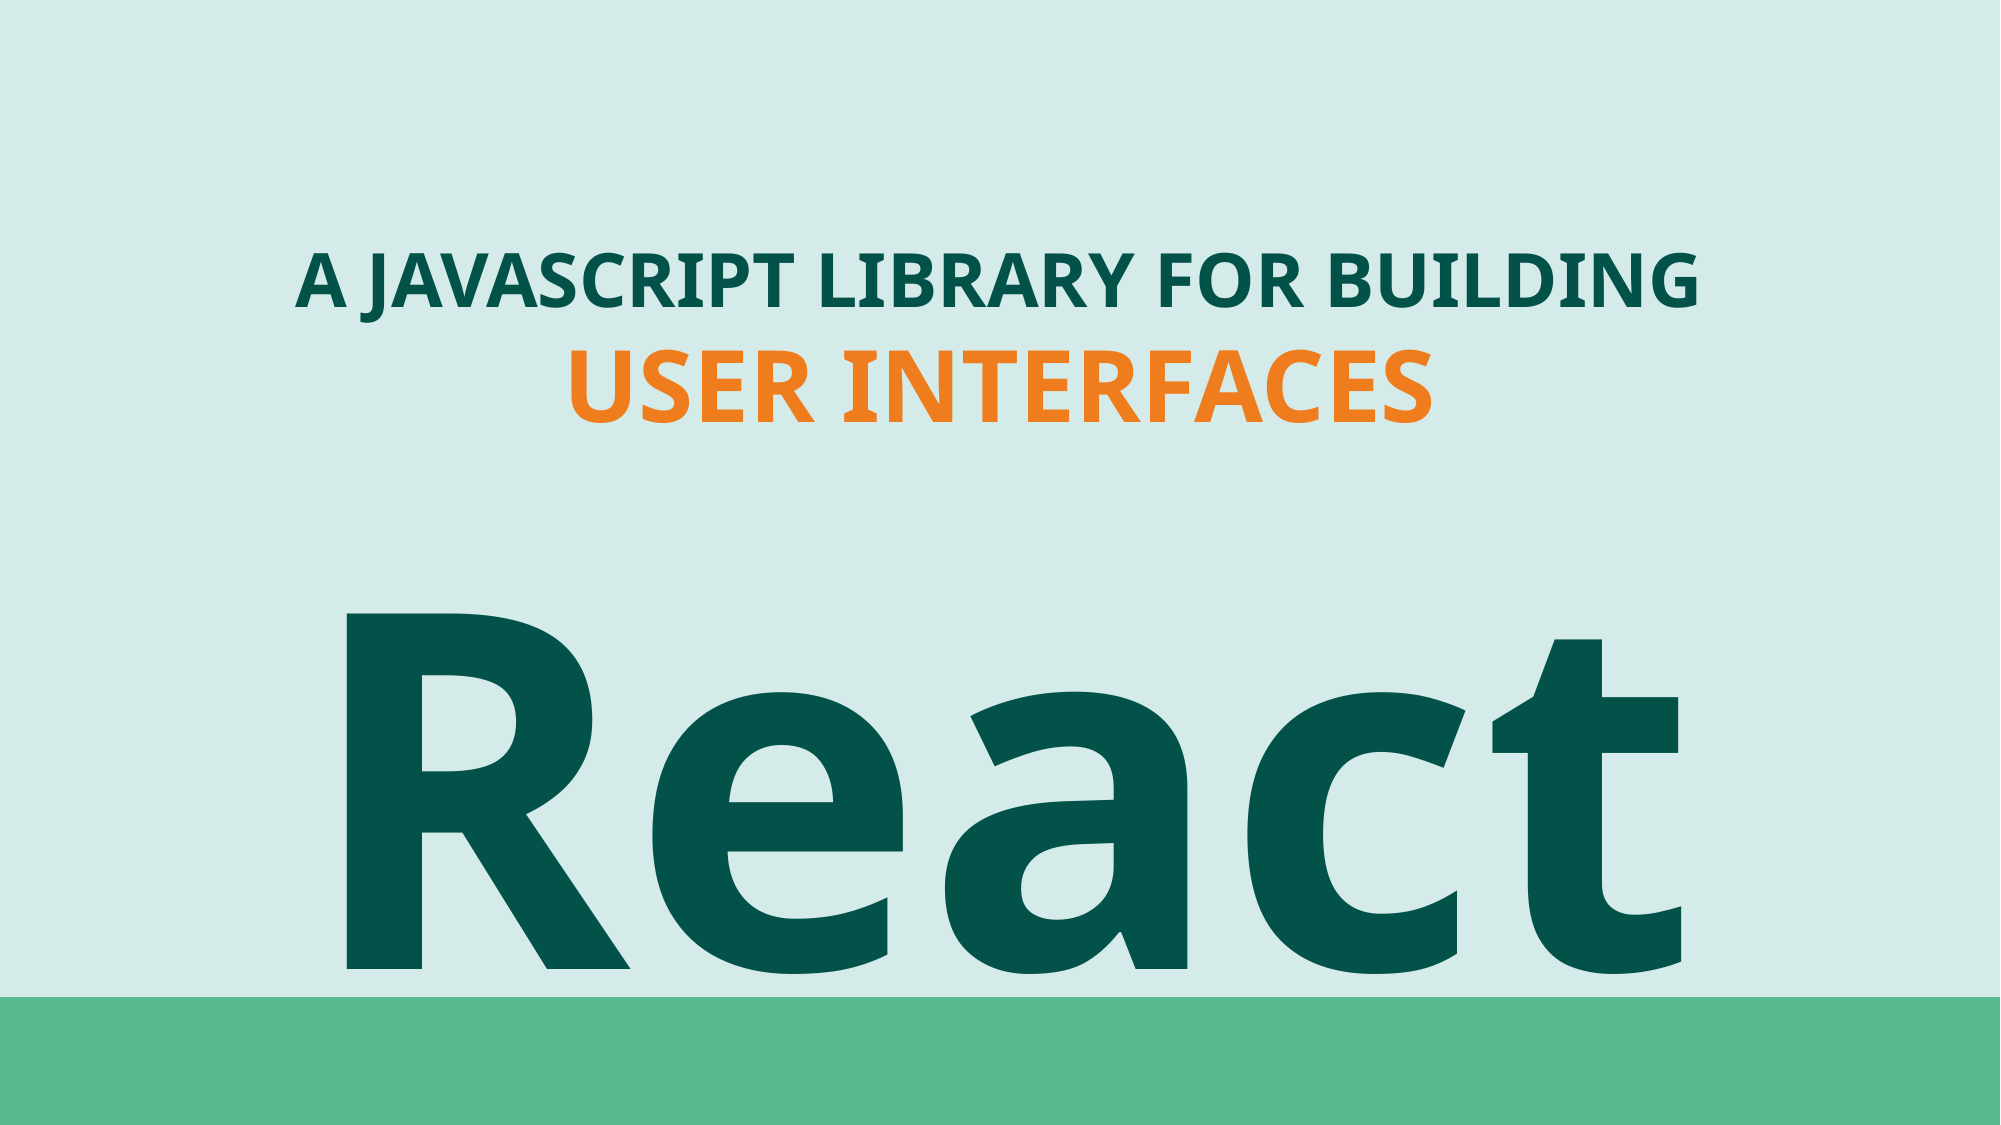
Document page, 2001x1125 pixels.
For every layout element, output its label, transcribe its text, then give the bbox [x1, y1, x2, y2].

text_box React [287, 464, 1713, 1077]
text_box A JAVASCRIPT LIBRARY FOR BUILDING USER INTERFACES [232, 224, 1767, 450]
